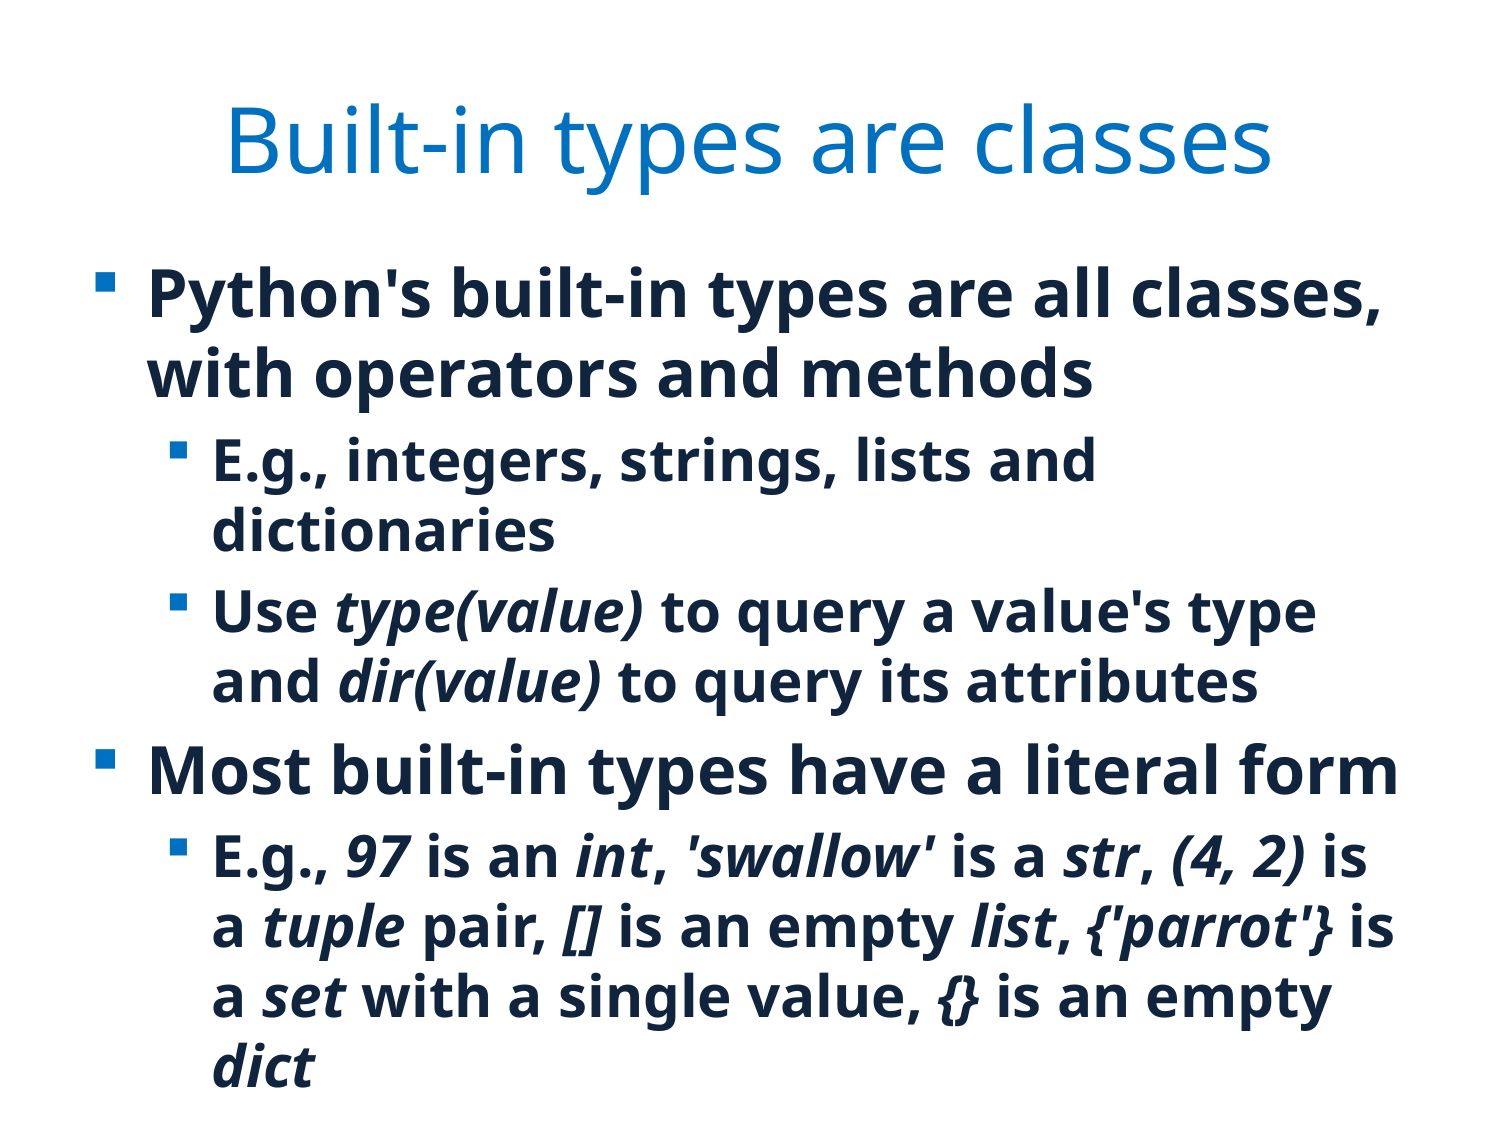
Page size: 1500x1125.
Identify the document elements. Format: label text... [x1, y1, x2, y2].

list Python's built-in types are all classes, with operators and methods E.g., integers, strings, lists and dictionaries Use type(value) to query a value's type and dir(value) to query its attributes Most built-in types have a literal form E.g., 97 is an int, 'swallow' is a str, (4, 2) is a tuple pair, [] is an empty list, {'parrot'} is a set with a single value, {} is an empty dict [75, 243, 1425, 986]
title Built-in types are classes [75, 42, 1425, 231]
